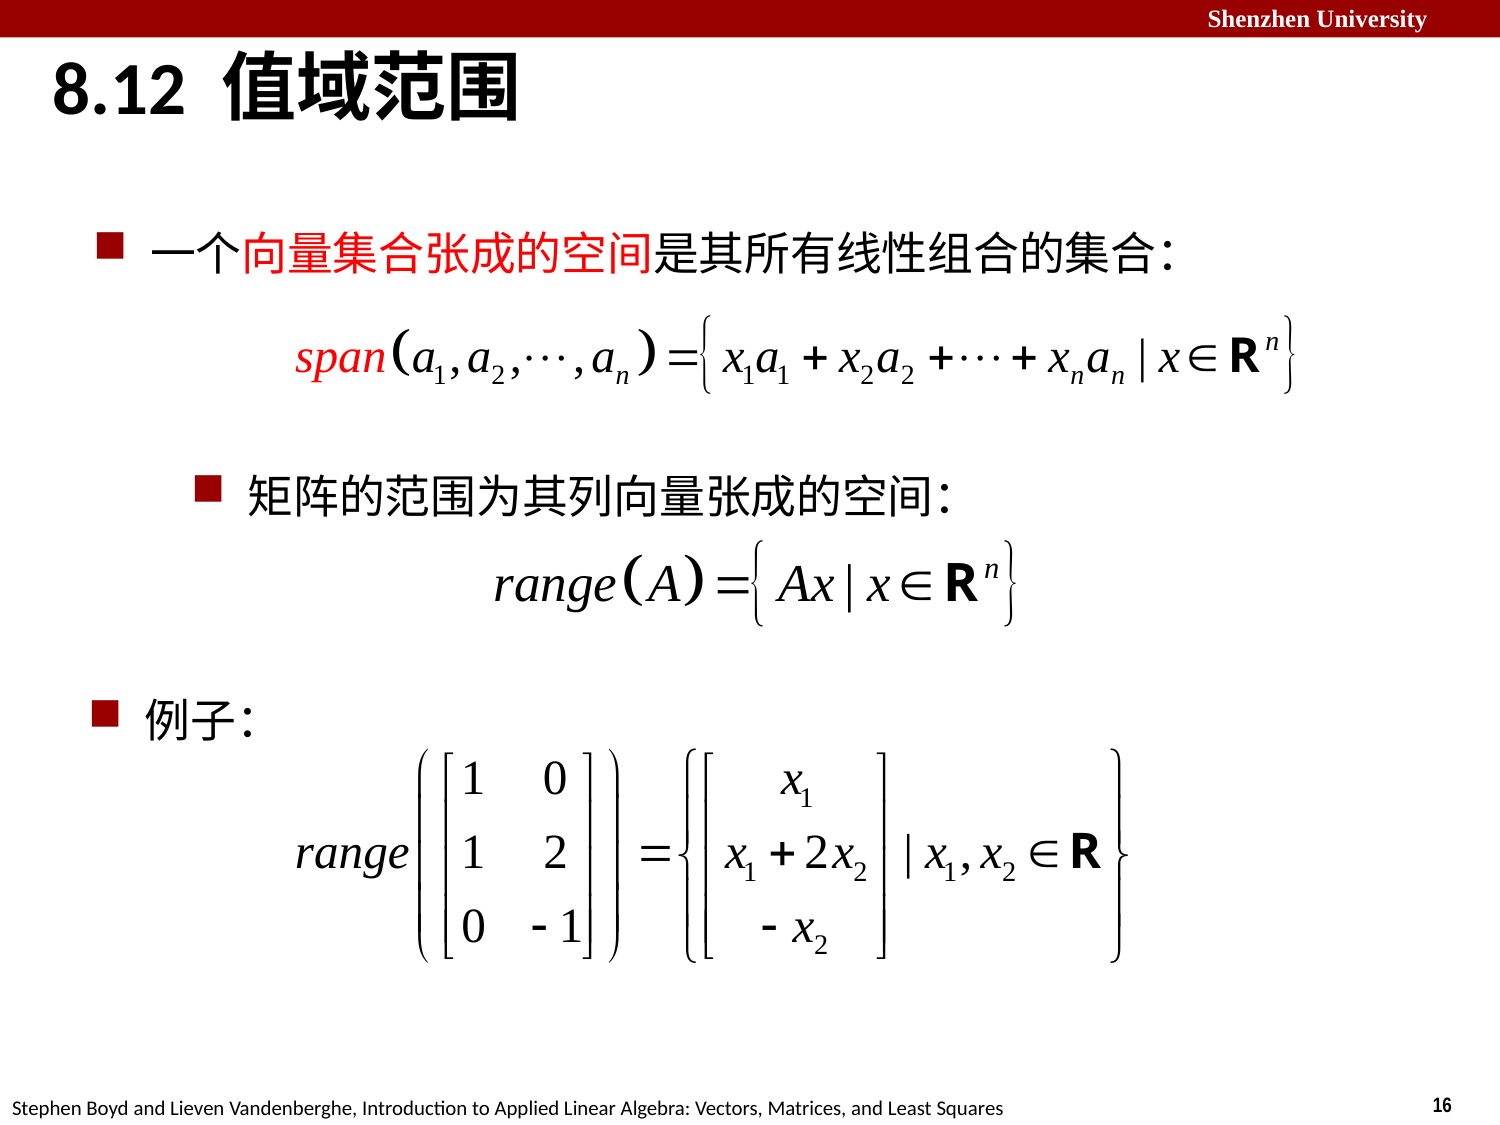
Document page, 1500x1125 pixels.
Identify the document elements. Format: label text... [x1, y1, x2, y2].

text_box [286, 315, 1314, 405]
text_box 8.12 值域范围 [37, 37, 1482, 131]
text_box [485, 539, 1034, 638]
text_box 一个向量集合张成的空间是其所有线性组合的集合： [93, 169, 1203, 280]
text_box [287, 737, 1140, 976]
text_box 例子： [88, 637, 283, 748]
